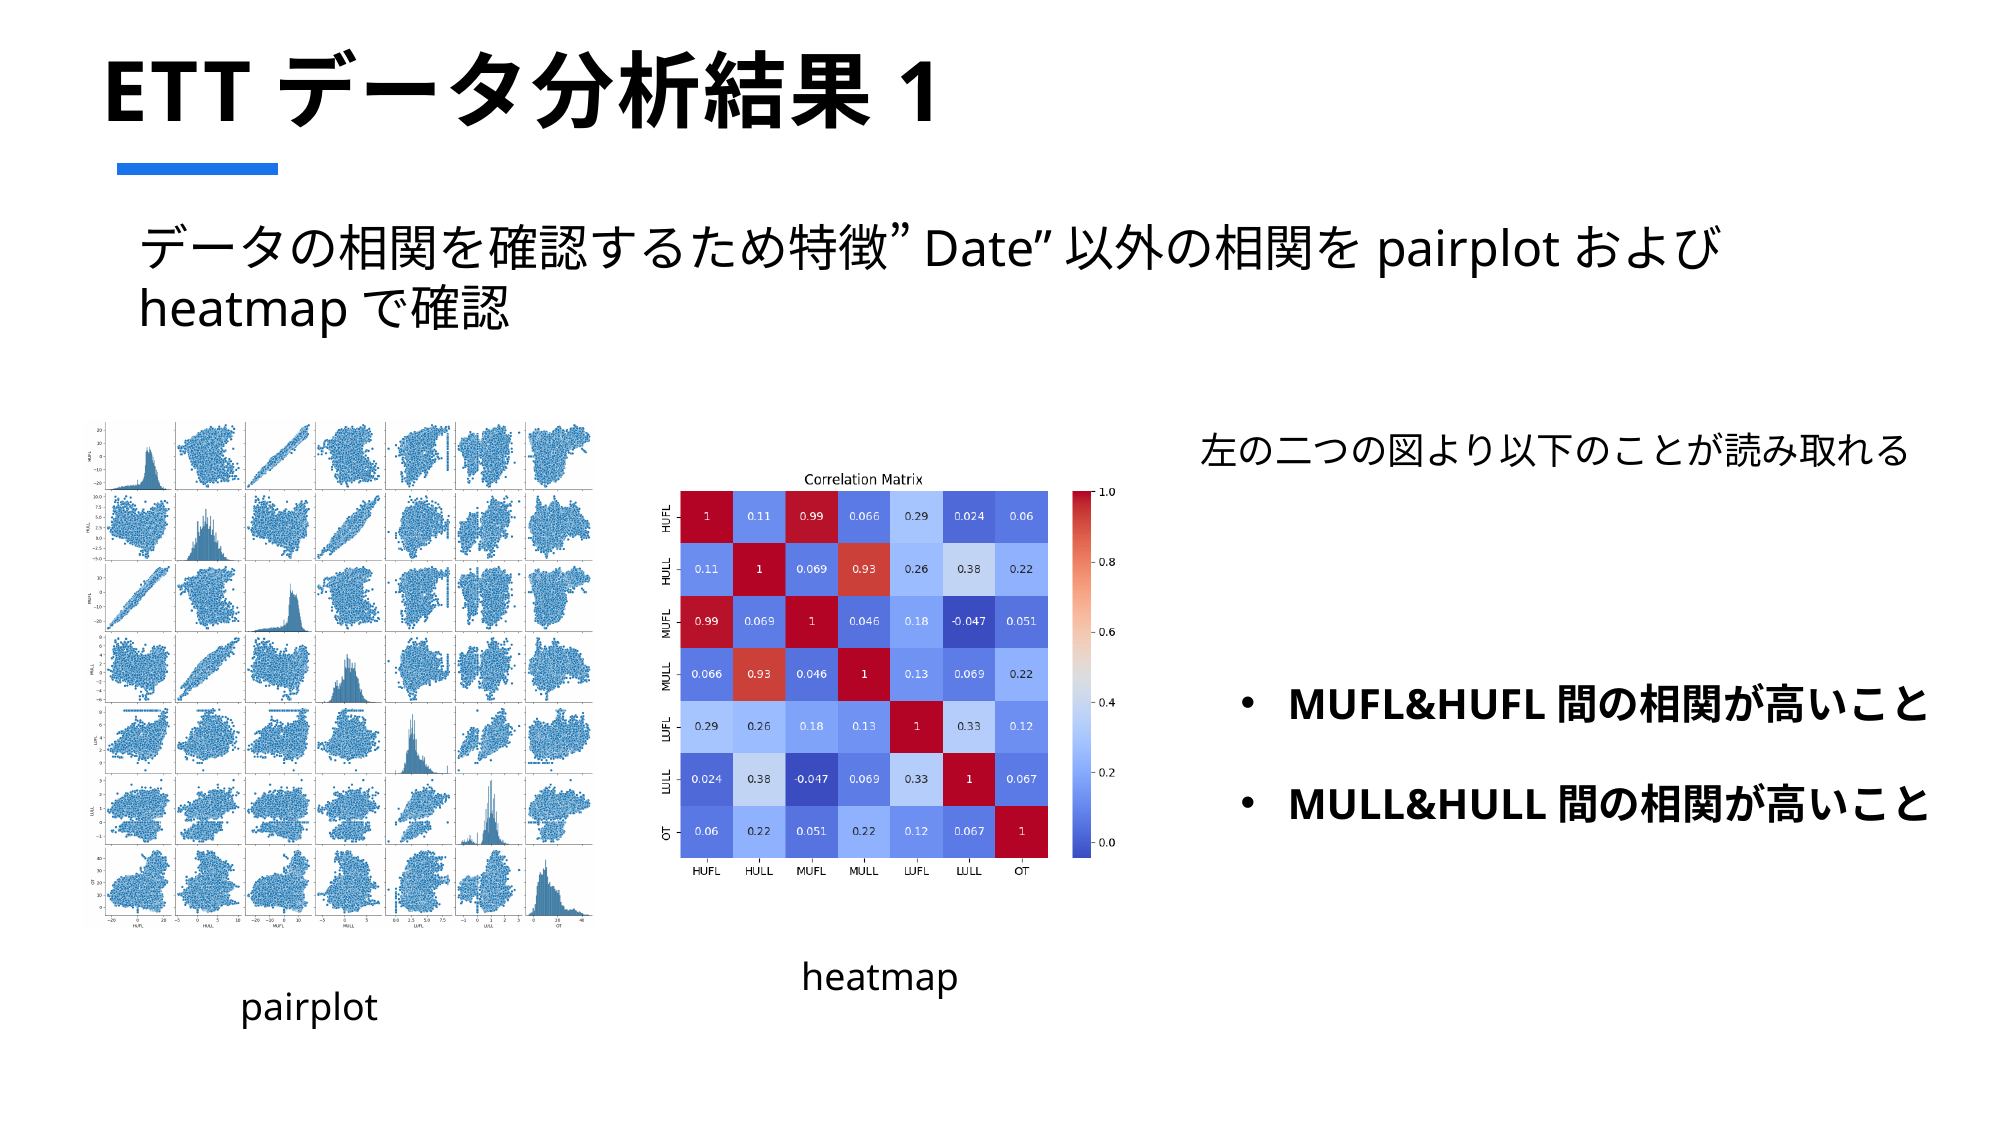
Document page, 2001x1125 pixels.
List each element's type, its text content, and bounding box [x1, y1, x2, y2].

text_box pairplot [225, 975, 394, 1035]
text_box MUFL&HUFL間の相関が高いこと MULL&HULL間の相関が高いこと [1225, 620, 1948, 880]
text_box heatmap [786, 945, 974, 1005]
title ETTデータ分析結果1 [83, 0, 1871, 180]
picture [83, 419, 595, 931]
picture [653, 465, 1123, 885]
text_box 左の二つの図より以下のことが読み取れる [1185, 419, 1927, 480]
text_box データの相関を確認するため特徴”Date”以外の相関をpairplotおよびheatmapで確認 [123, 208, 1821, 344]
